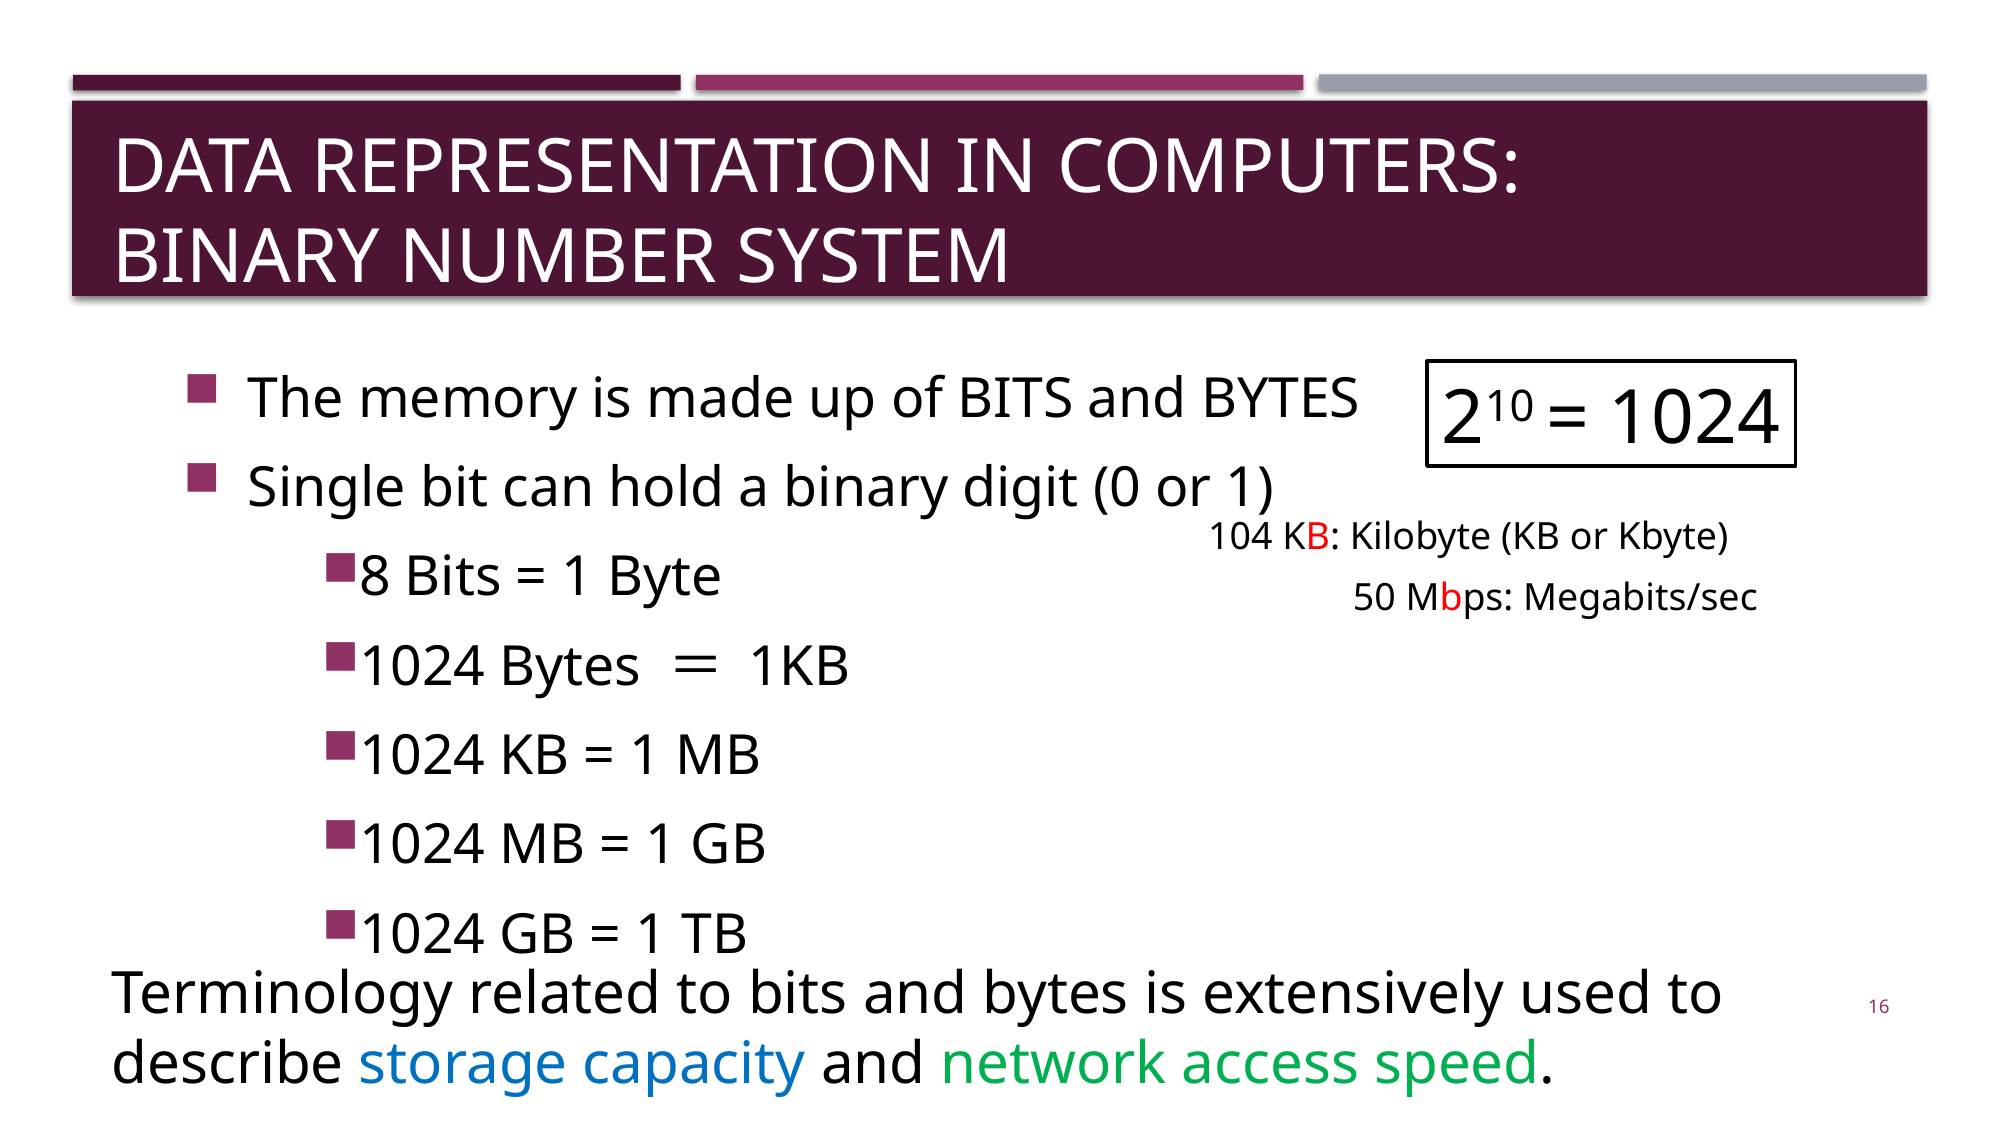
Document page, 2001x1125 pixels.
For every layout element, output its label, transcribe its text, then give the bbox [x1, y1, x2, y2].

text_box Terminology related to bits and bytes is extensively used to describe storage capacity and network access speed. [96, 947, 1864, 1103]
text_box 104 KB: Kilobyte (KB or Kbyte) [1193, 505, 1944, 565]
slide_number 16 [1864, 977, 1905, 1037]
list The memory is made up of BITS and BYTES Single bit can hold a binary digit (0 or 1) 8 Bits = 1 Byte 1024 Bytes ＝ 1KB 1024 KB = 1 MB 1024 MB = 1 GB 1024 GB = 1 TB [167, 354, 1632, 947]
text_box 210 = 1024 [1425, 359, 1797, 468]
text_box 50 Mbps: Megabits/sec [1338, 565, 1926, 626]
title Data Representation in Computers: Binary number system [97, 88, 1903, 306]
